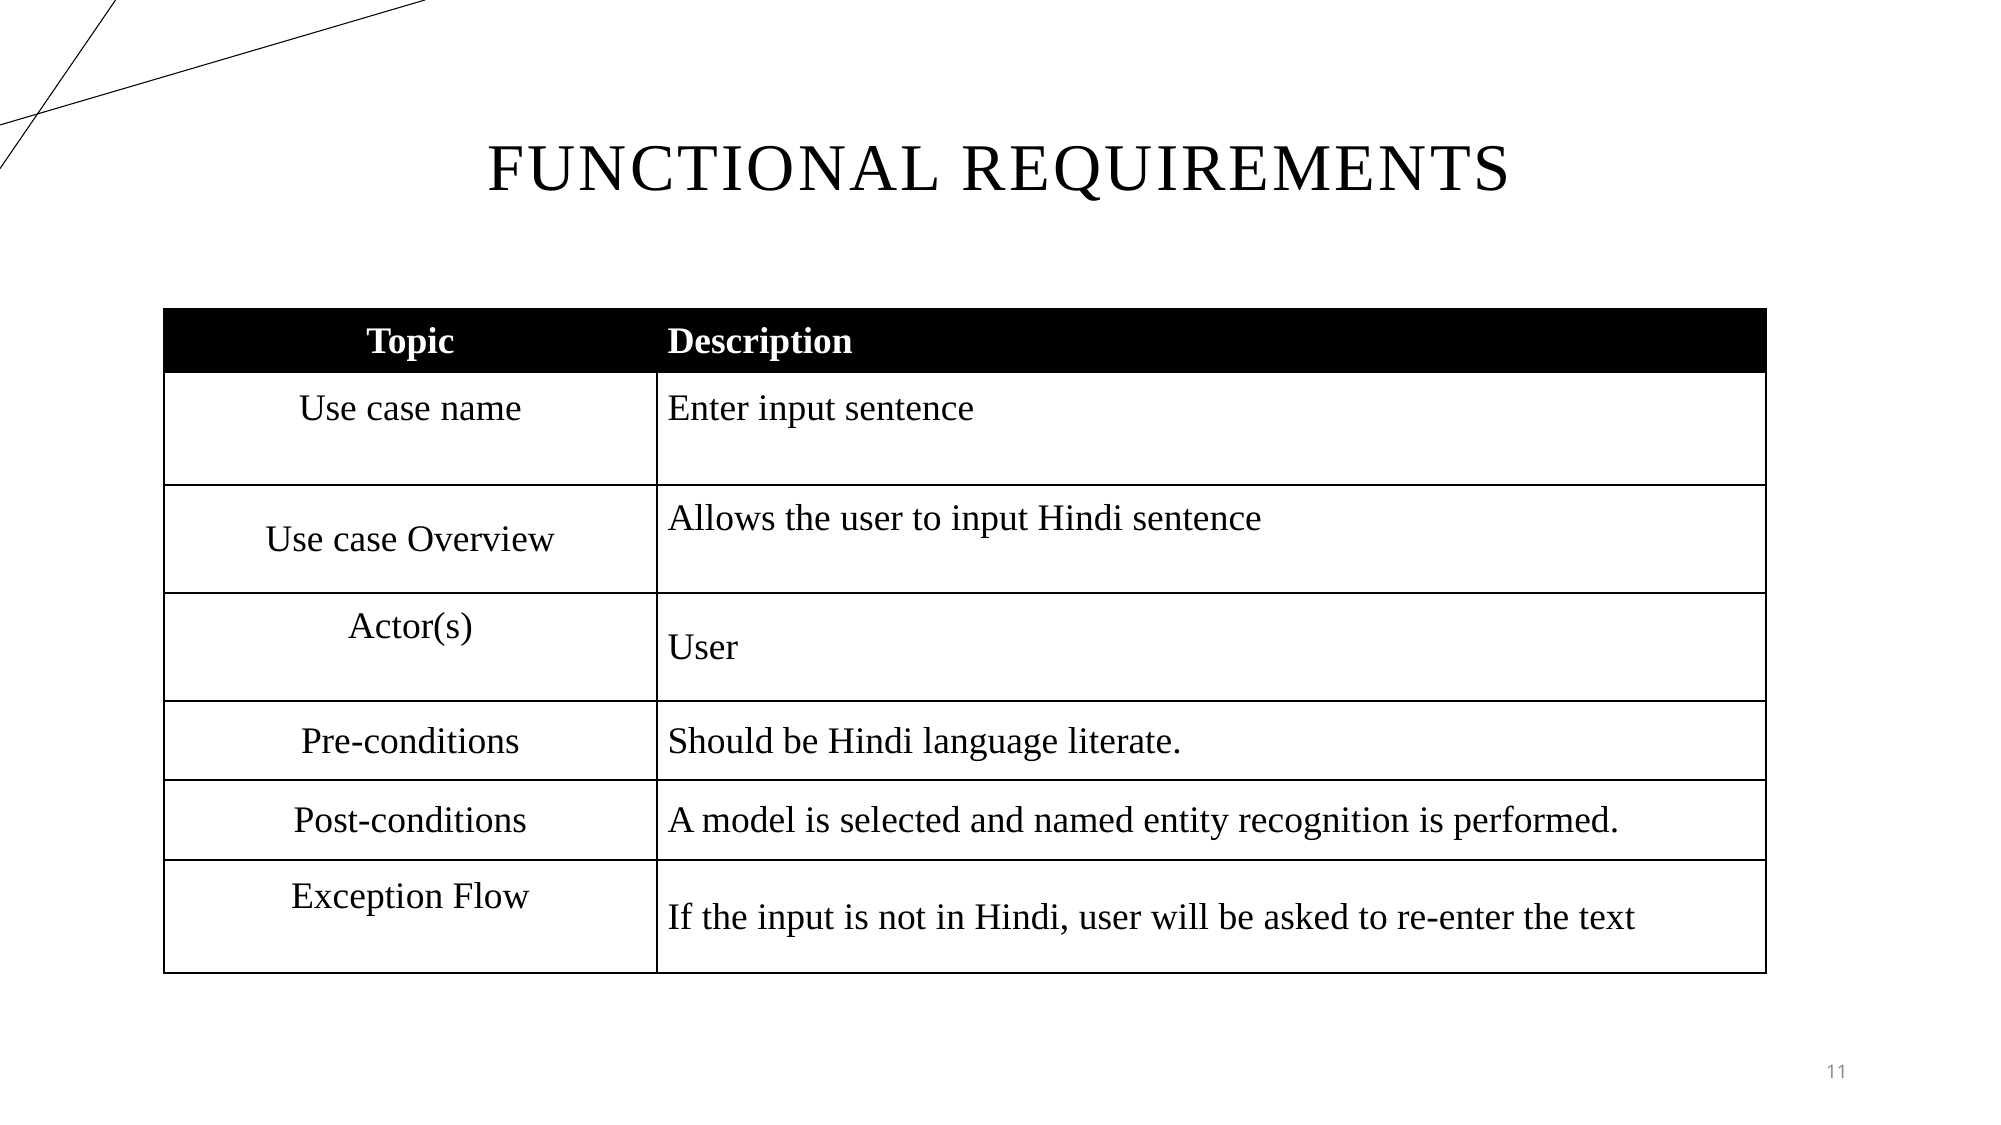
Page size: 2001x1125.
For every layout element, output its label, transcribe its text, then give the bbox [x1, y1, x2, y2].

slide_number 11 [1412, 1042, 1863, 1103]
table_cell Use case Overview [165, 486, 656, 592]
table_header Topic [165, 310, 656, 372]
table_cell A model is selected and named entity recognition is performed. [658, 781, 1765, 859]
table_cell Use case name [165, 373, 656, 484]
table_cell Exception Flow [165, 861, 656, 972]
table_cell If the input is not in Hindi, user will be asked to re-enter the text [658, 861, 1765, 972]
table_cell User [658, 594, 1765, 700]
table_cell Pre-conditions [165, 702, 656, 779]
table_cell Post-conditions [165, 781, 656, 859]
table_cell Actor(s) [165, 594, 656, 700]
table_header Description [658, 310, 1765, 372]
table_cell Should be Hindi language literate. [658, 702, 1765, 779]
table_cell Allows the user to input Hindi sentence [658, 486, 1765, 592]
title FUNCTIONAL requirements [137, 59, 1863, 278]
table_cell Enter input sentence [658, 373, 1765, 484]
